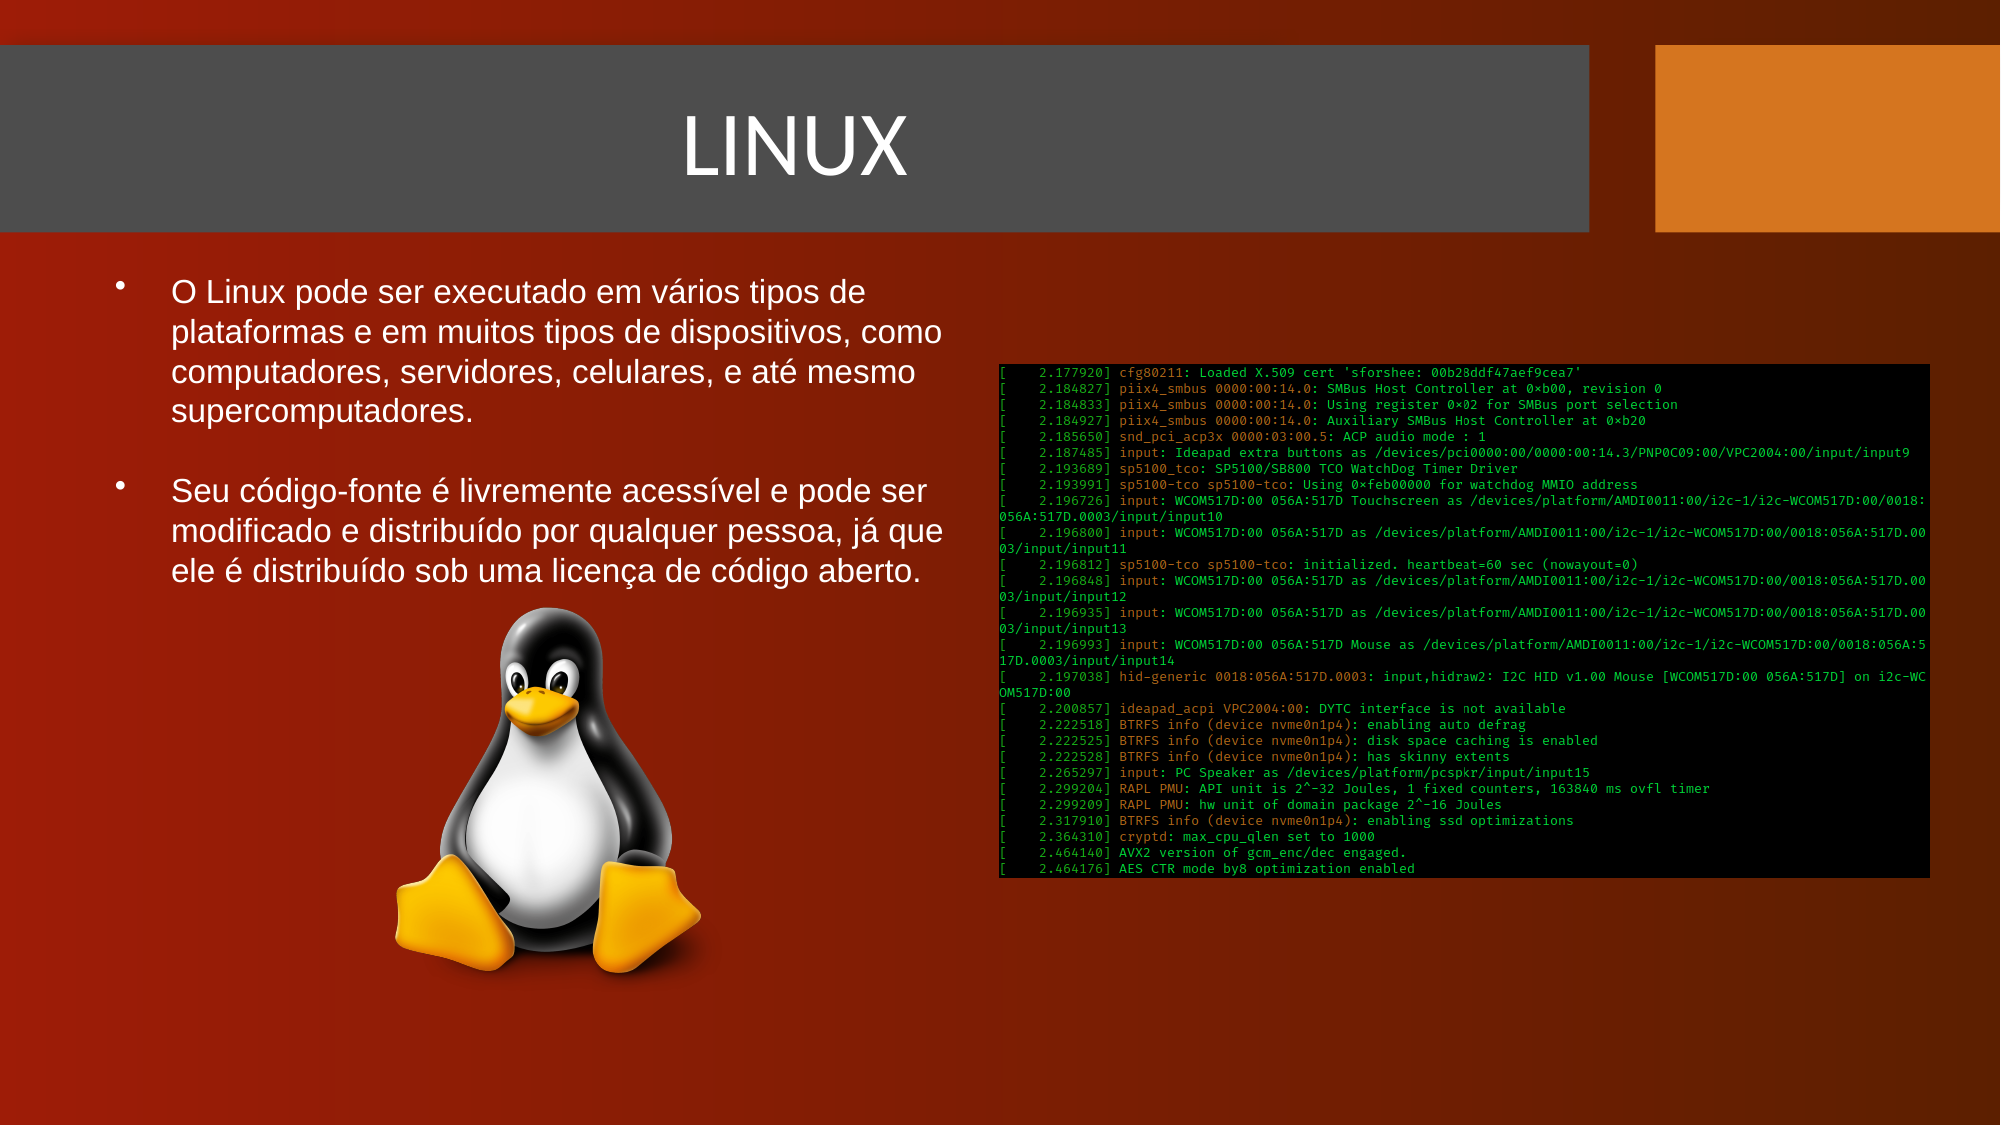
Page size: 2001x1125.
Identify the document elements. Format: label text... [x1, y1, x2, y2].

picture [999, 364, 1931, 878]
title LINUX [0, 45, 1590, 233]
list O Linux pode ser executado em vários tipos de plataformas e em muitos tipos de dispositivos, como computadores, servidores, celulares, e até mesmo supercomputadores. Seu código-fonte é livremente acessível e pode ser modificado e distribuído por qualquer pessoa, já que ele é distribuído sob uma licença de código aberto. [99, 262, 984, 1005]
picture [199, 600, 897, 992]
